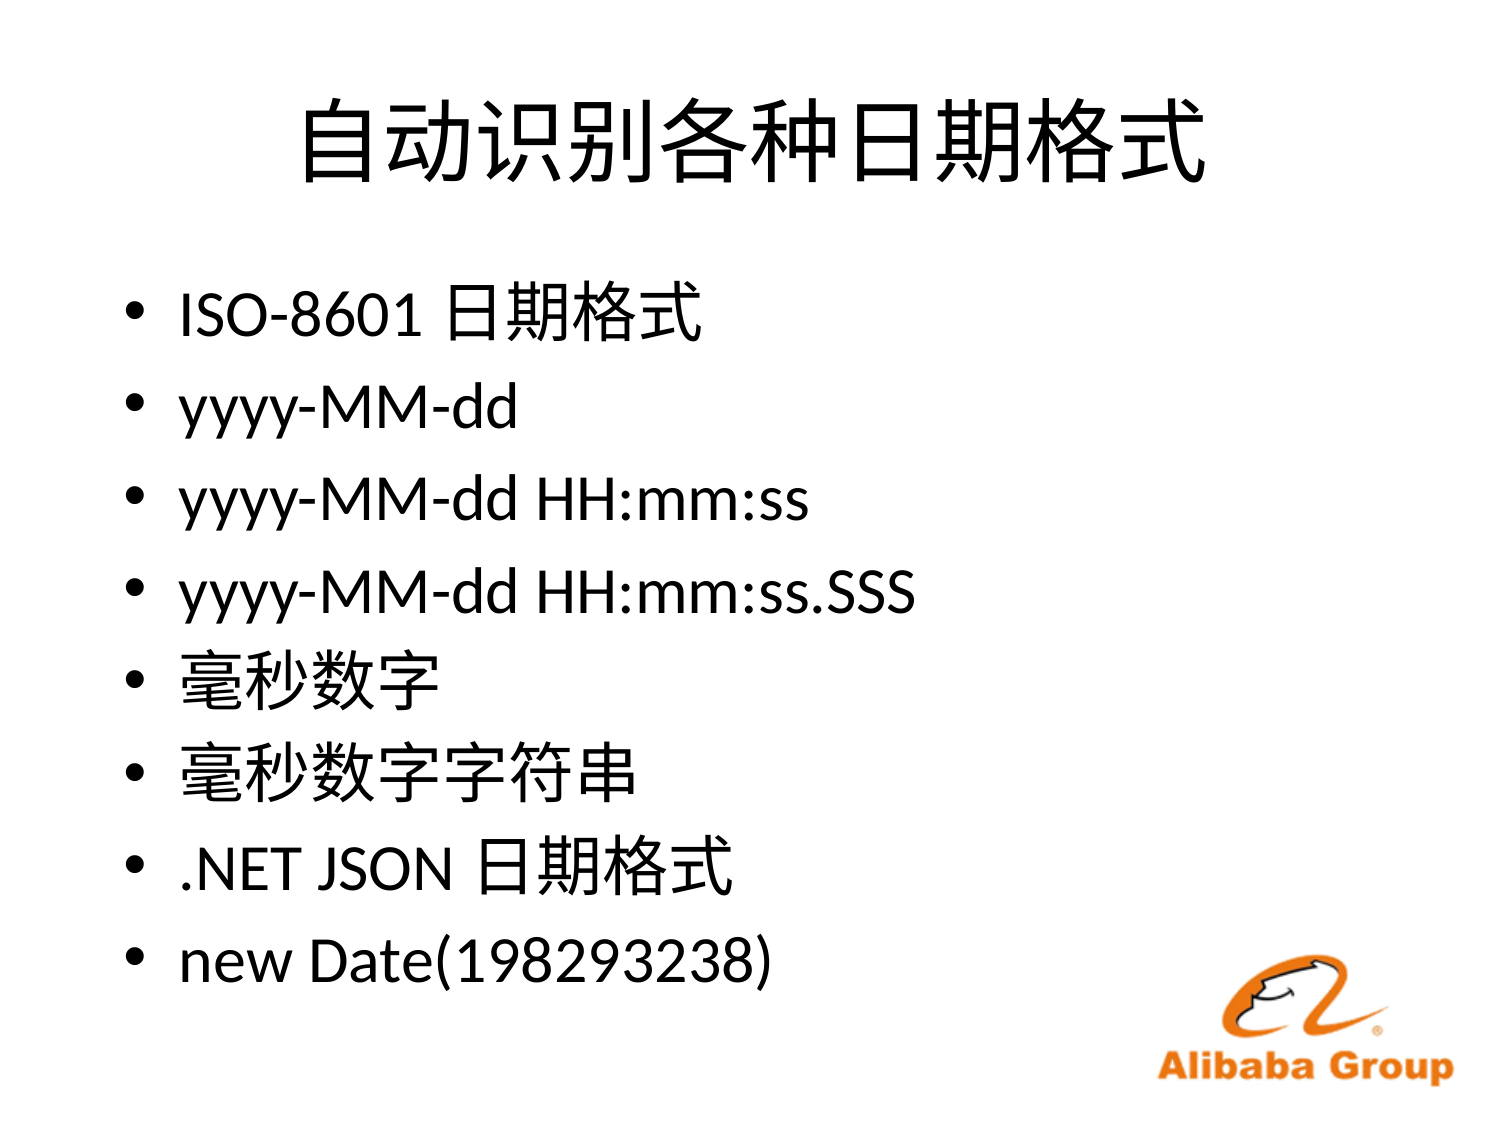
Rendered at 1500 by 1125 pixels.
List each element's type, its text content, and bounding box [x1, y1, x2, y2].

list ISO-8601日期格式 yyyy-MM-dd yyyy-MM-dd HH:mm:ss yyyy-MM-dd HH:mm:ss.SSS 毫秒数字 毫秒数字字符串 .NET JSON日期格式 new Date(198293238) [108, 262, 1063, 1005]
picture [1139, 951, 1464, 1090]
title 自动识别各种日期格式 [75, 45, 1425, 233]
